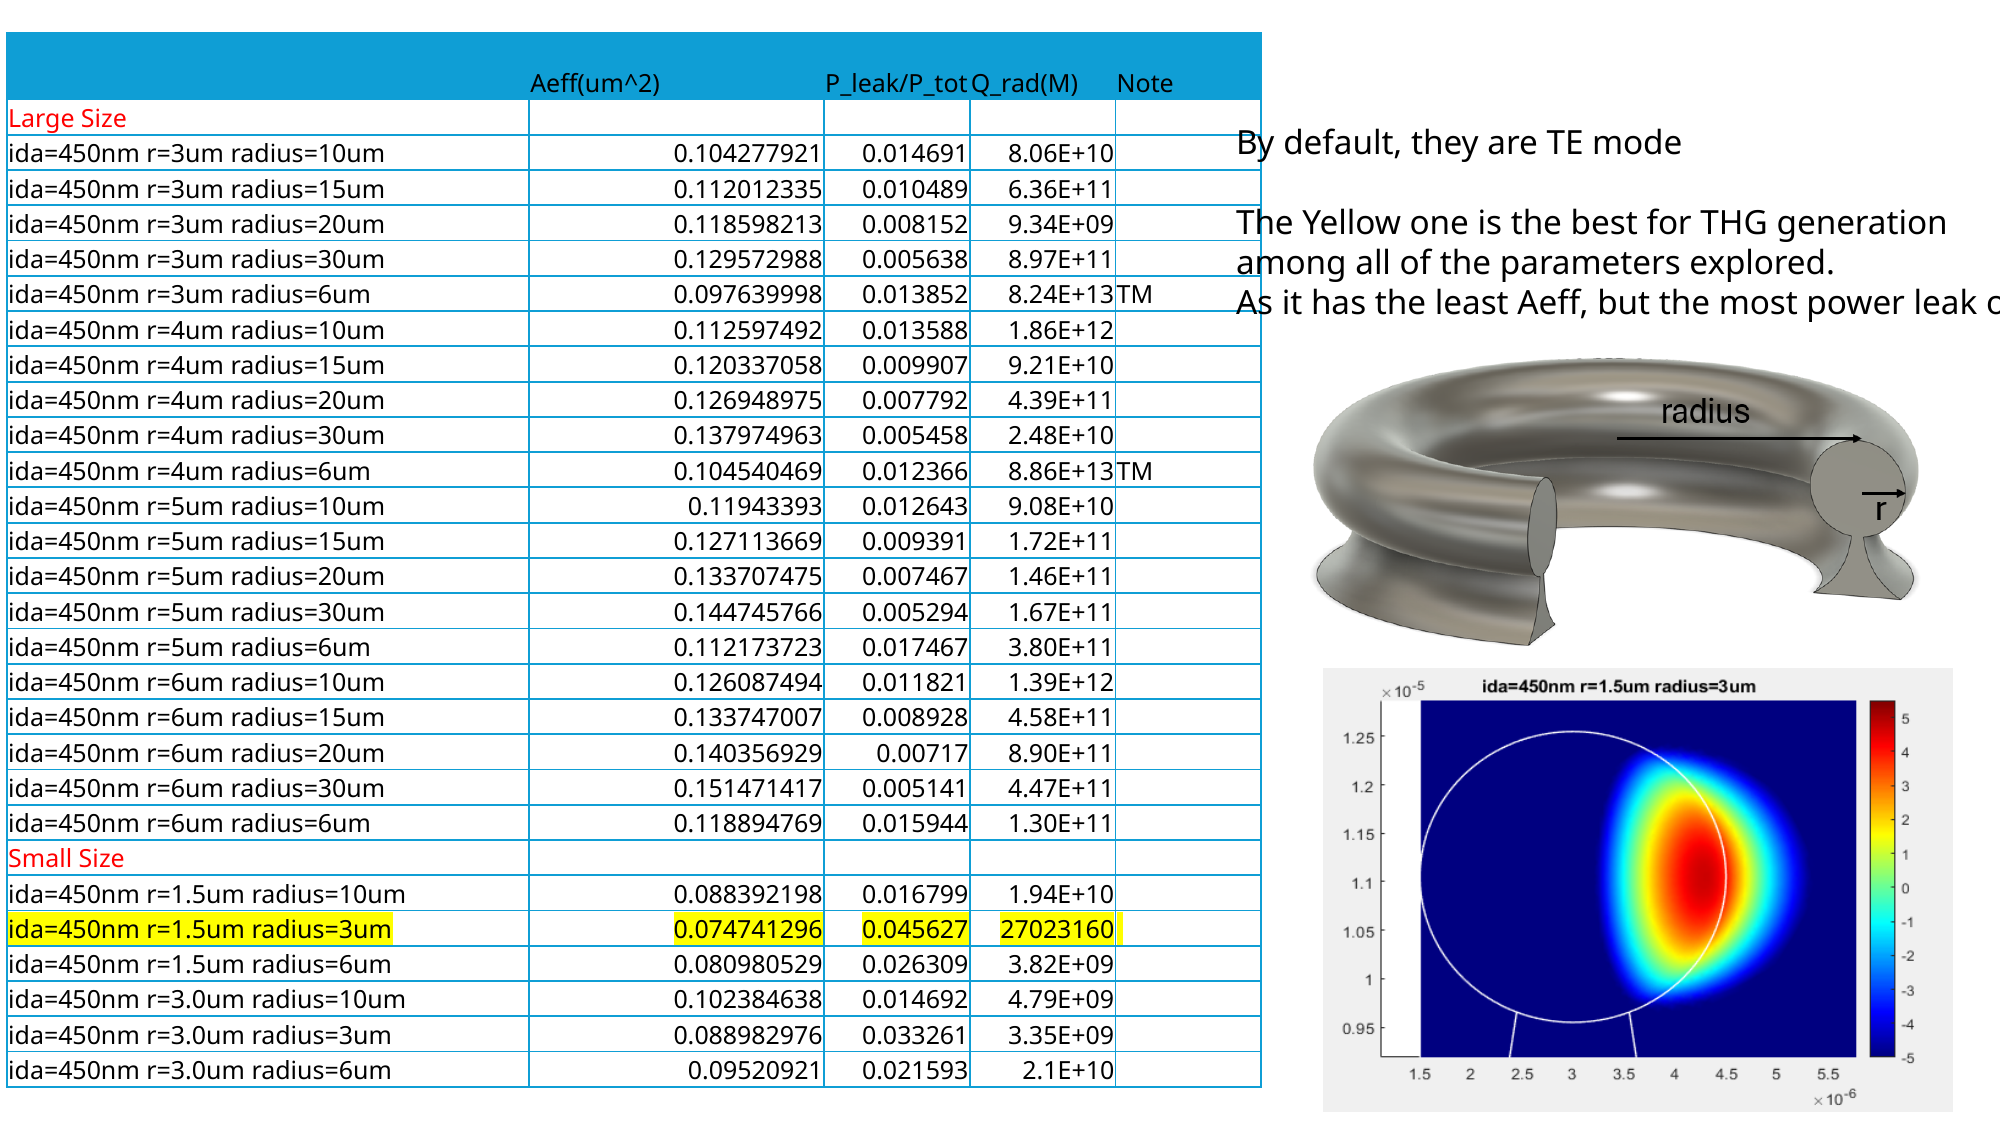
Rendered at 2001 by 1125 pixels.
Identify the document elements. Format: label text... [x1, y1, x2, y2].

table_cell 0.126087494 [530, 665, 823, 698]
table_cell 0.129572988 [530, 241, 823, 275]
table_cell 8.06E+10 [971, 136, 1115, 169]
table_cell 1.67E+11 [971, 594, 1115, 628]
table_cell 0.009907 [825, 347, 969, 381]
table_cell 6.36E+11 [971, 171, 1115, 204]
table_cell 8.86E+13 [971, 453, 1115, 486]
table_cell ida=450nm r=5um radius=15um [8, 524, 528, 557]
table_cell 0.104540469 [530, 453, 823, 486]
table_cell 0.007792 [825, 383, 969, 416]
table_cell ida=450nm r=1.5um radius=6um [8, 947, 528, 980]
table_cell [1116, 947, 1260, 980]
table_cell [825, 100, 969, 134]
table_cell 1.94E+10 [971, 876, 1115, 910]
table_cell 0.00717 [825, 735, 969, 769]
table_cell ida=450nm r=6um radius=10um [8, 665, 528, 698]
table_cell 0.026309 [825, 947, 969, 980]
table_cell 1.39E+12 [971, 665, 1115, 698]
table_cell 0.120337058 [530, 347, 823, 381]
table_header [8, 34, 528, 99]
table_cell [1116, 312, 1260, 345]
table_cell 0.118598213 [530, 206, 823, 240]
table_cell ida=450nm r=6um radius=15um [8, 700, 528, 733]
table_cell 0.012643 [825, 488, 969, 522]
picture [1301, 330, 1954, 1113]
table_cell ida=450nm r=4um radius=10um [8, 312, 528, 345]
table_cell 8.24E+13 [971, 277, 1115, 310]
table_cell 0.088982976 [530, 1017, 823, 1051]
table_cell 0.104277921 [530, 136, 823, 169]
table_cell [1116, 665, 1260, 698]
text_box By default, they are TE mode The Yellow one is the best for THG generation among all of the parameters explored. As it has the least Aeff, but the most power leak out [1221, 113, 2000, 329]
table_cell 4.79E+09 [971, 982, 1115, 1015]
table_cell 0.010489 [825, 171, 969, 204]
table_cell 0.005638 [825, 241, 969, 275]
table_cell 8.97E+11 [971, 241, 1115, 275]
table_cell 0.007467 [825, 559, 969, 592]
table_cell ida=450nm r=6um radius=6um [8, 806, 528, 839]
table_header Aeff(um^2) [530, 34, 823, 99]
table_cell [1116, 524, 1260, 557]
table_cell 1.30E+11 [971, 806, 1115, 839]
table_cell 9.21E+10 [971, 347, 1115, 381]
table_cell 0.102384638 [530, 982, 823, 1015]
table_cell 0.008928 [825, 700, 969, 733]
table_cell [1116, 559, 1260, 592]
table_cell 0.144745766 [530, 594, 823, 628]
table_cell Large Size [8, 100, 528, 134]
table_cell [1116, 770, 1260, 804]
table_cell 0.127113669 [530, 524, 823, 557]
table_cell TM [1116, 453, 1260, 486]
table_cell [1116, 1052, 1260, 1086]
table_cell ida=450nm r=3um radius=30um [8, 241, 528, 275]
table_cell 0.088392198 [530, 876, 823, 910]
table_cell Small Size [8, 841, 528, 874]
table_cell ida=450nm r=5um radius=20um [8, 559, 528, 592]
table_cell [530, 100, 823, 134]
table_cell 3.80E+11 [971, 629, 1115, 663]
table_cell [1116, 1017, 1260, 1051]
table_cell 0.017467 [825, 629, 969, 663]
table_header Q_rad(M) [971, 34, 1115, 99]
table_cell 0.140356929 [530, 735, 823, 769]
table_cell [1116, 488, 1260, 522]
table_cell 0.133707475 [530, 559, 823, 592]
table_cell 0.013588 [825, 312, 969, 345]
table_cell TM [1116, 277, 1221, 310]
table_header P_leak/P_tot [825, 34, 969, 99]
table_cell ida=450nm r=1.5um radius=10um [8, 876, 528, 910]
table_cell [971, 841, 1115, 874]
table_header Note [1116, 34, 1260, 99]
table_cell 0.133747007 [530, 700, 823, 733]
table_cell 0.016799 [825, 876, 969, 910]
table_cell 0.033261 [825, 1017, 969, 1051]
table_cell 0.005141 [825, 770, 969, 804]
table_cell 0.097639998 [530, 277, 823, 310]
table_cell [1116, 806, 1260, 839]
table_cell [1116, 206, 1221, 240]
table_cell [1116, 911, 1260, 945]
table_cell [971, 100, 1115, 134]
table_cell [1116, 418, 1260, 451]
table_cell ida=450nm r=3.0um radius=6um [8, 1052, 528, 1086]
table_cell ida=450nm r=1.5um radius=3um [8, 911, 528, 945]
table_cell 2.1E+10 [971, 1052, 1115, 1086]
table_cell ida=450nm r=3.0um radius=10um [8, 982, 528, 1015]
table_cell 3.82E+09 [971, 947, 1115, 980]
table_cell 0.080980529 [530, 947, 823, 980]
table_cell [1116, 136, 1221, 169]
table_cell [1116, 383, 1260, 416]
table_cell [825, 841, 969, 874]
table_cell 1.86E+12 [971, 312, 1115, 345]
table_cell ida=450nm r=4um radius=6um [8, 453, 528, 486]
table_cell 0.005458 [825, 418, 969, 451]
table_cell 0.005294 [825, 594, 969, 628]
table_cell ida=450nm r=3um radius=20um [8, 206, 528, 240]
table_cell ida=450nm r=5um radius=10um [8, 488, 528, 522]
table_cell 0.118894769 [530, 806, 823, 839]
table_cell ida=450nm r=3um radius=15um [8, 171, 528, 204]
table_cell [1116, 982, 1260, 1015]
table_cell 0.015944 [825, 806, 969, 839]
table_cell 2.48E+10 [971, 418, 1115, 451]
table_cell ida=450nm r=3.0um radius=3um [8, 1017, 528, 1051]
table_cell ida=450nm r=4um radius=30um [8, 418, 528, 451]
table_cell 8.90E+11 [971, 735, 1115, 769]
table_cell [1116, 876, 1260, 910]
table_cell 0.09520921 [530, 1052, 823, 1086]
table_cell 4.47E+11 [971, 770, 1115, 804]
table_cell 0.045627 [825, 911, 969, 945]
table_cell 27023160 [971, 911, 1115, 945]
table_cell 0.021593 [825, 1052, 969, 1086]
table_cell 0.11943393 [530, 488, 823, 522]
table_cell 0.011821 [825, 665, 969, 698]
table_cell 1.46E+11 [971, 559, 1115, 592]
table_cell [1116, 171, 1221, 204]
table_cell [1116, 629, 1260, 663]
table_cell ida=450nm r=5um radius=6um [8, 629, 528, 663]
table_cell [1116, 347, 1260, 381]
table_cell 0.126948975 [530, 383, 823, 416]
table_cell 0.009391 [825, 524, 969, 557]
table_cell [1116, 735, 1260, 769]
table_cell 0.074741296 [530, 911, 823, 945]
table_cell [1116, 100, 1260, 134]
table_cell 0.012366 [825, 453, 969, 486]
table_cell 4.58E+11 [971, 700, 1115, 733]
table_cell [1116, 841, 1260, 874]
table_cell 9.34E+09 [971, 206, 1115, 240]
table_cell [1116, 241, 1221, 275]
table_cell 0.112173723 [530, 629, 823, 663]
table_cell 0.151471417 [530, 770, 823, 804]
table_cell ida=450nm r=6um radius=30um [8, 770, 528, 804]
table_cell [1116, 594, 1260, 628]
table_cell 0.014691 [825, 136, 969, 169]
table_cell 1.72E+11 [971, 524, 1115, 557]
table_cell 0.137974963 [530, 418, 823, 451]
table_cell ida=450nm r=6um radius=20um [8, 735, 528, 769]
table_cell 0.013852 [825, 277, 969, 310]
table_cell [1116, 700, 1260, 733]
table_cell ida=450nm r=4um radius=15um [8, 347, 528, 381]
table_cell 4.39E+11 [971, 383, 1115, 416]
table_cell 3.35E+09 [971, 1017, 1115, 1051]
table_cell ida=450nm r=3um radius=10um [8, 136, 528, 169]
table_cell 0.014692 [825, 982, 969, 1015]
table_cell ida=450nm r=5um radius=30um [8, 594, 528, 628]
table_cell [530, 841, 823, 874]
table_cell 0.112597492 [530, 312, 823, 345]
table_cell ida=450nm r=4um radius=20um [8, 383, 528, 416]
table_cell 9.08E+10 [971, 488, 1115, 522]
table_cell 0.112012335 [530, 171, 823, 204]
table_cell ida=450nm r=3um radius=6um [8, 277, 528, 310]
table_cell 0.008152 [825, 206, 969, 240]
